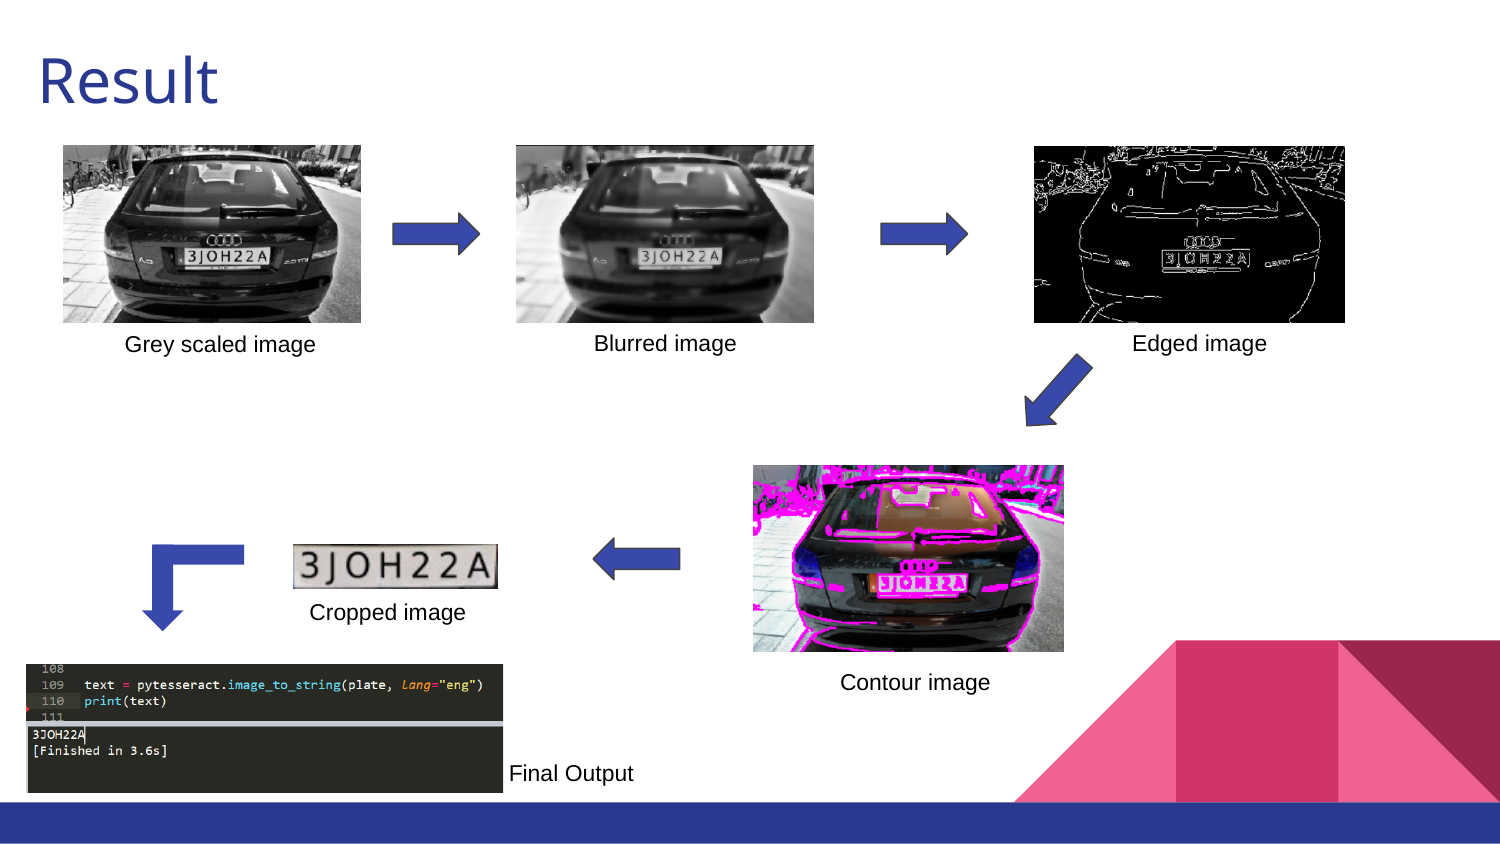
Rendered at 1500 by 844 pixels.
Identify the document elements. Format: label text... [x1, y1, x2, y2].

text_box Final Output [508, 751, 779, 794]
text_box [881, 213, 968, 255]
text_box Contour image [825, 660, 1110, 703]
picture [62, 145, 361, 323]
picture [1034, 145, 1345, 323]
text_box [393, 213, 480, 255]
text_box [1025, 354, 1093, 426]
text_box Cropped image [294, 590, 580, 633]
text_box [141, 567, 184, 632]
text_box Blurred image [579, 320, 864, 363]
picture [515, 145, 815, 323]
text_box [151, 543, 246, 567]
picture [293, 544, 498, 589]
text_box [593, 537, 680, 580]
text_box Edged image [1117, 320, 1403, 363]
picture [22, 663, 504, 793]
picture [753, 465, 1064, 653]
text_box Grey scaled image [109, 322, 395, 365]
title Result [22, 25, 1421, 126]
